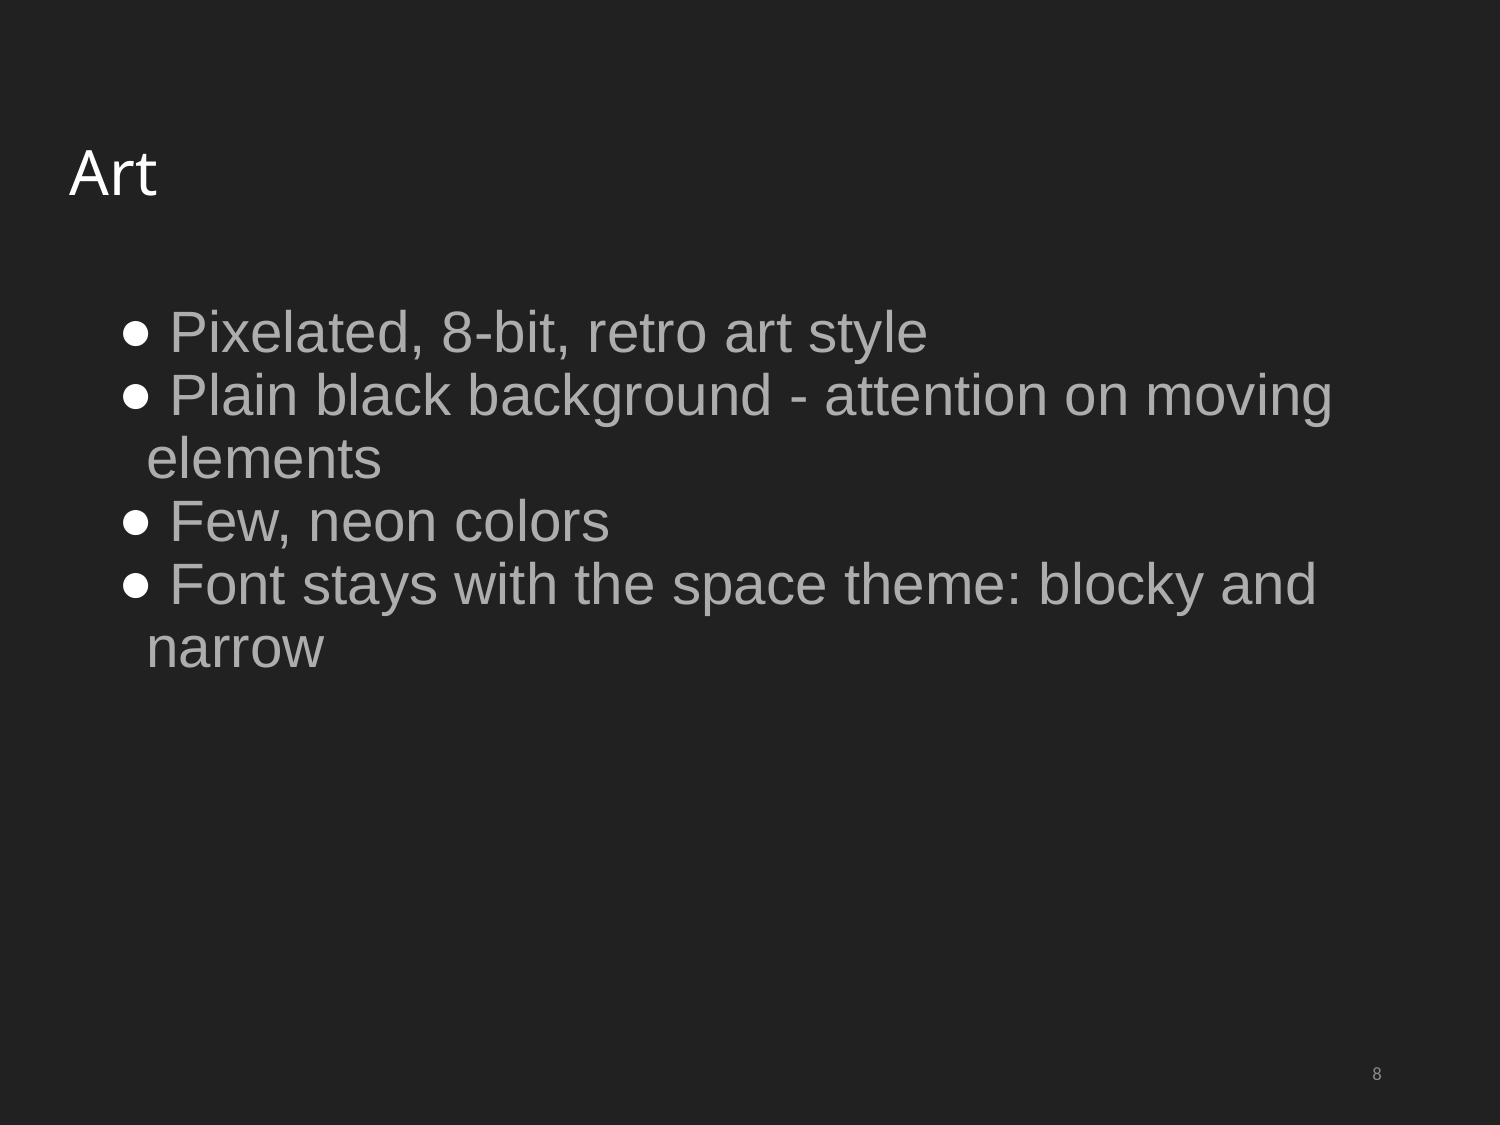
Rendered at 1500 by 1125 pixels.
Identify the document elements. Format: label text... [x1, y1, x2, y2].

title Art [54, 59, 1480, 278]
list Pixelated, 8-bit, retro art style Plain black background - attention on moving elements Few, neon colors Font stays with the space theme: blocky and narrow [103, 294, 1397, 1009]
slide_number ‹#› [1059, 1042, 1397, 1103]
